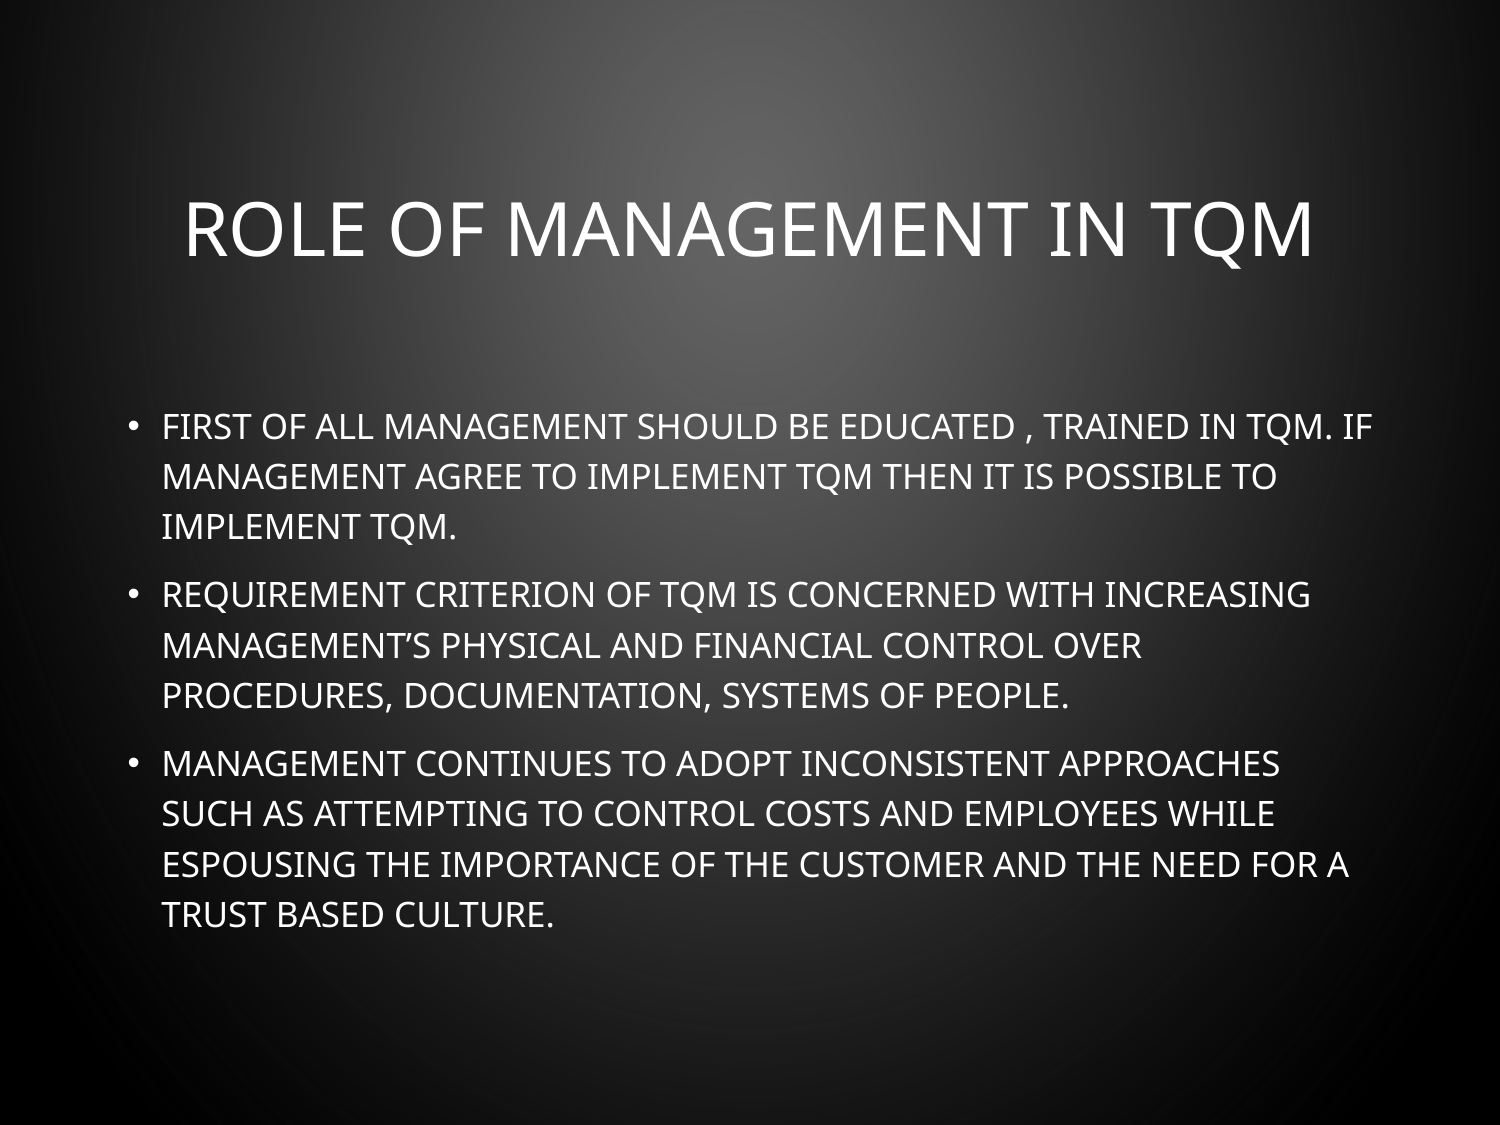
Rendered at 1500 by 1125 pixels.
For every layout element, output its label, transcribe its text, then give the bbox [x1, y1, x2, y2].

title Role of management in TQM [112, 101, 1388, 364]
list First of all management should be educated , trained in TQM. If management agree to implement TQM then it is possible to implement TQM. Requirement criterion of TQM is concerned with increasing management’s physical and financial control over procedures, documentation, systems of people. Management continues to adopt inconsistent approaches such as attempting to control costs and employees while espousing the importance of the customer and the need for a trust based culture. [112, 388, 1388, 950]
picture [0, 0, 1500, 1125]
